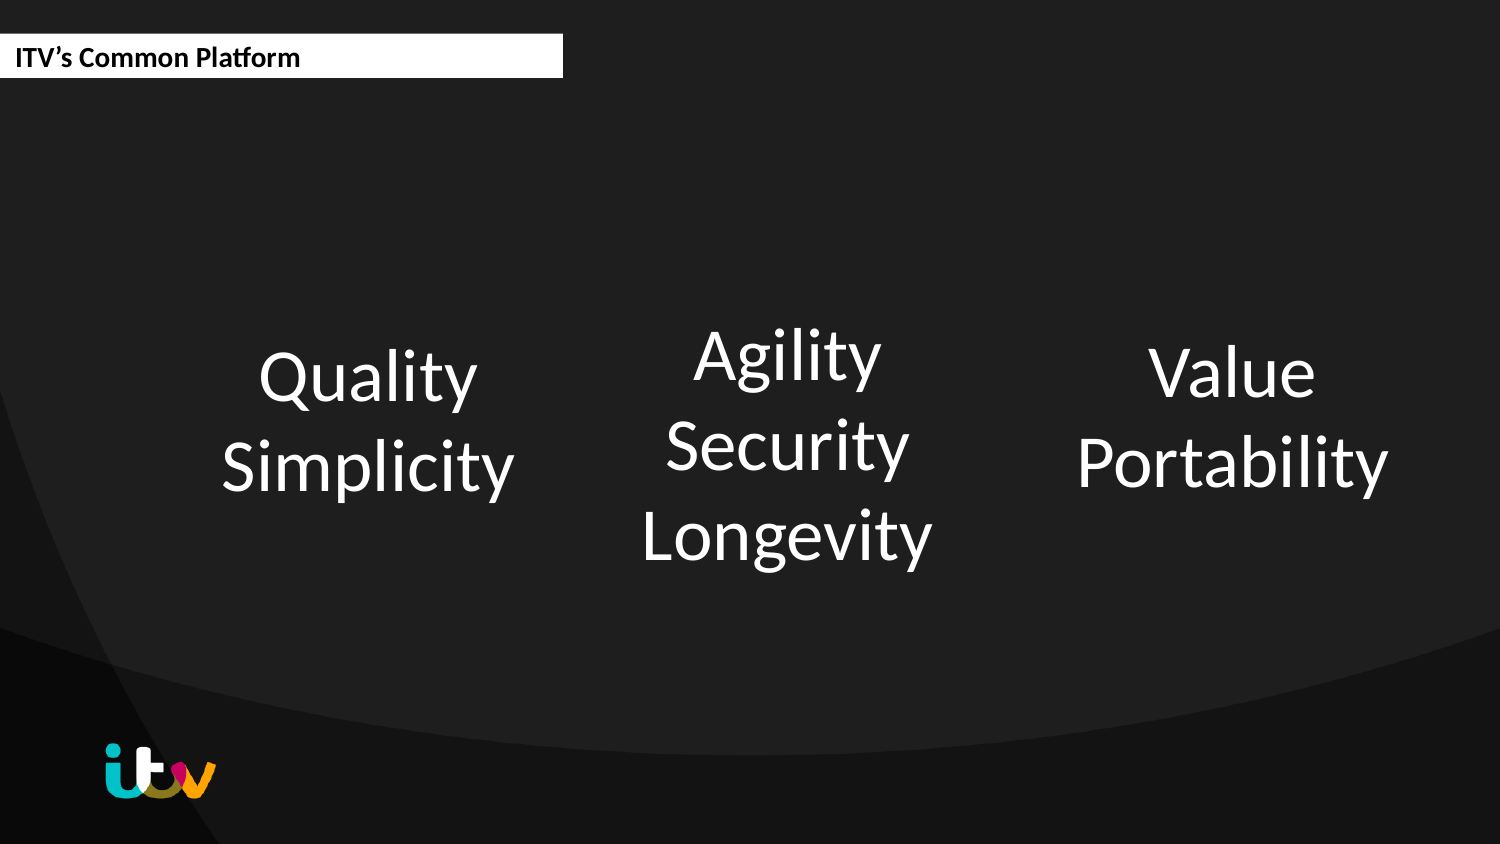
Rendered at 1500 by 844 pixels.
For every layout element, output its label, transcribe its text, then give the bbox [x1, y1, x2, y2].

list Quality Simplicity [153, 108, 585, 725]
picture [0, 0, 1500, 844]
list Value Portability [1017, 104, 1449, 721]
list Agility Security Longevity [572, 131, 1004, 749]
